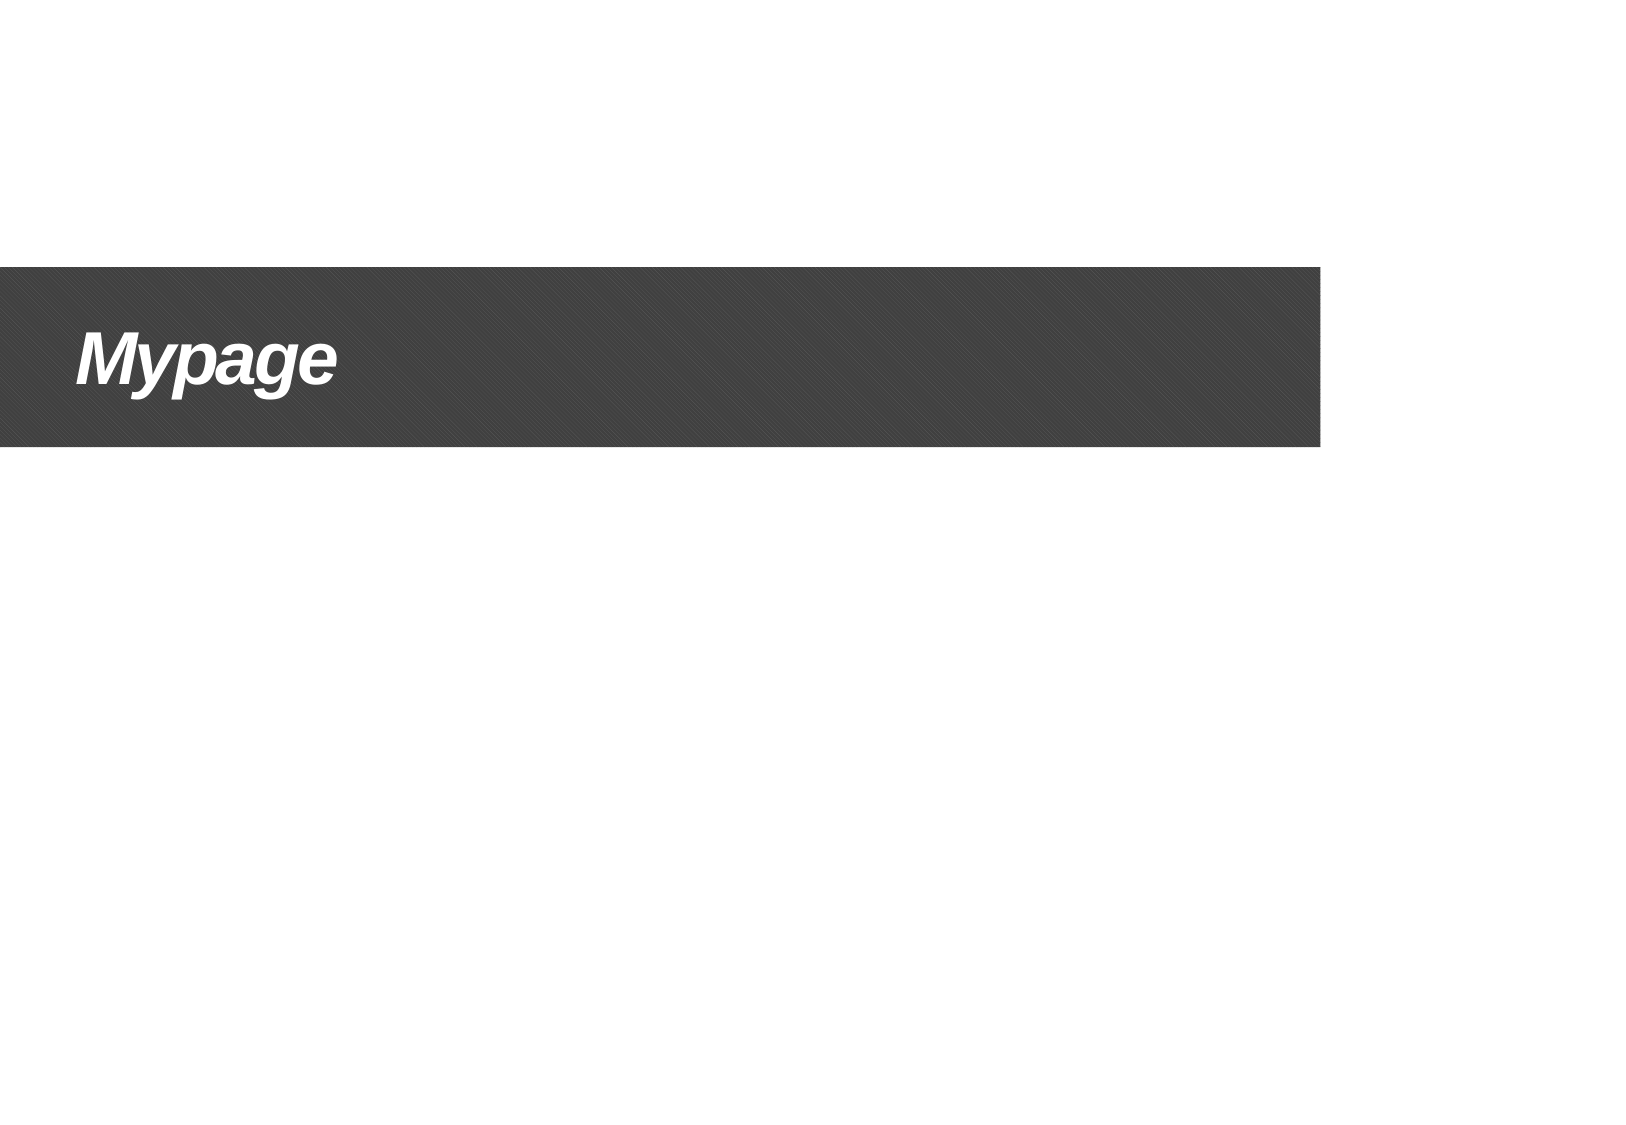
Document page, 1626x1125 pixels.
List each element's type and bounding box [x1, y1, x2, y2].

text_box [60, 302, 354, 408]
